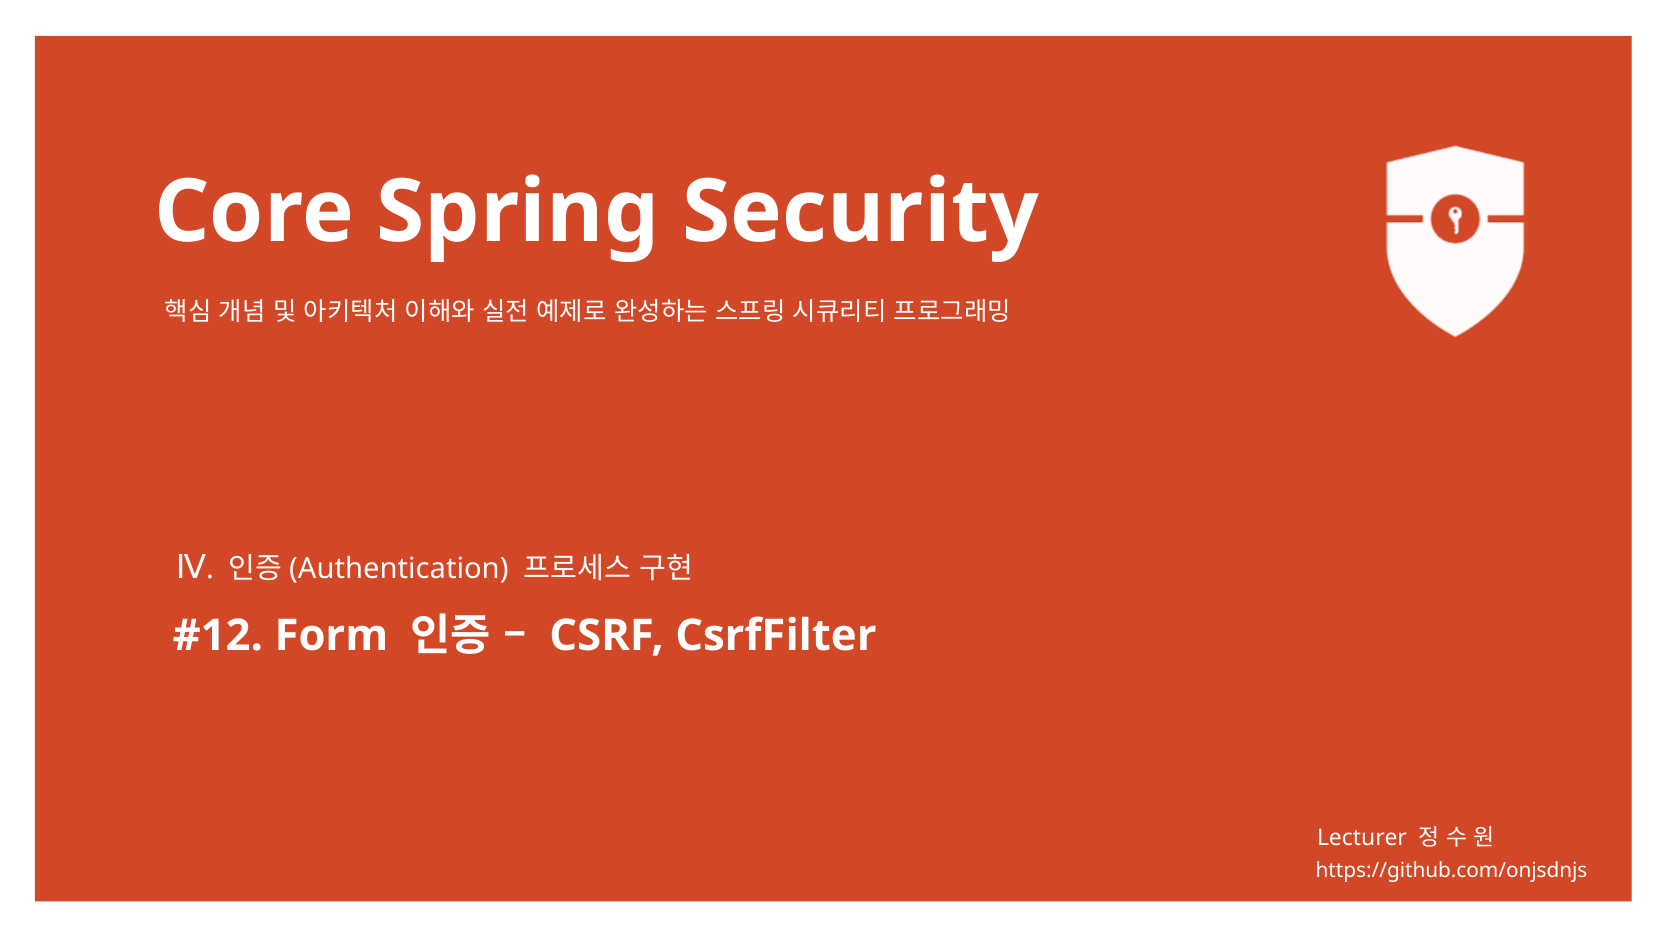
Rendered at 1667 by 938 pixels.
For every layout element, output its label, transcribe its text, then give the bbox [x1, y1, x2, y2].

text_box Ⅳ. 인증(Authentication) 프로세스 구현 [161, 538, 717, 593]
text_box #12. Form 인증 – CSRF, CsrfFilter [159, 599, 1099, 678]
picture [1325, 111, 1587, 372]
